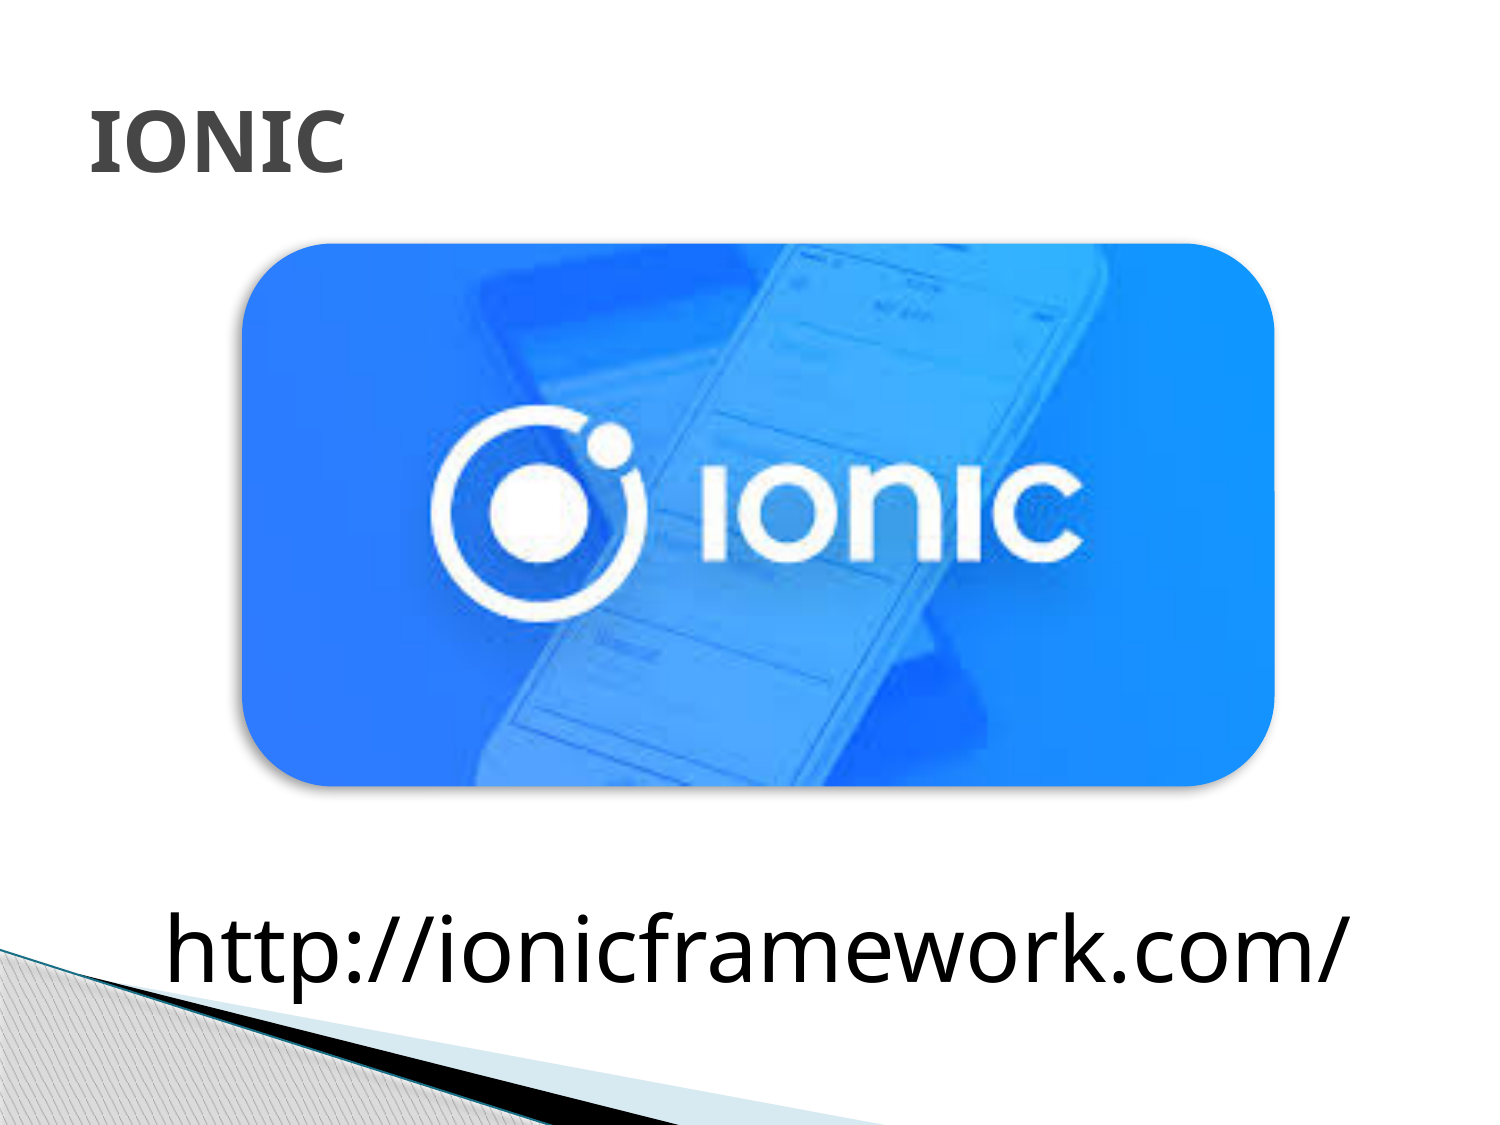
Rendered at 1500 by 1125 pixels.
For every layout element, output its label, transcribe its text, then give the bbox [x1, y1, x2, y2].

title IONIC [75, 45, 1425, 233]
picture [241, 243, 1275, 787]
text_box http://ionicframework.com/ [83, 851, 1434, 1040]
